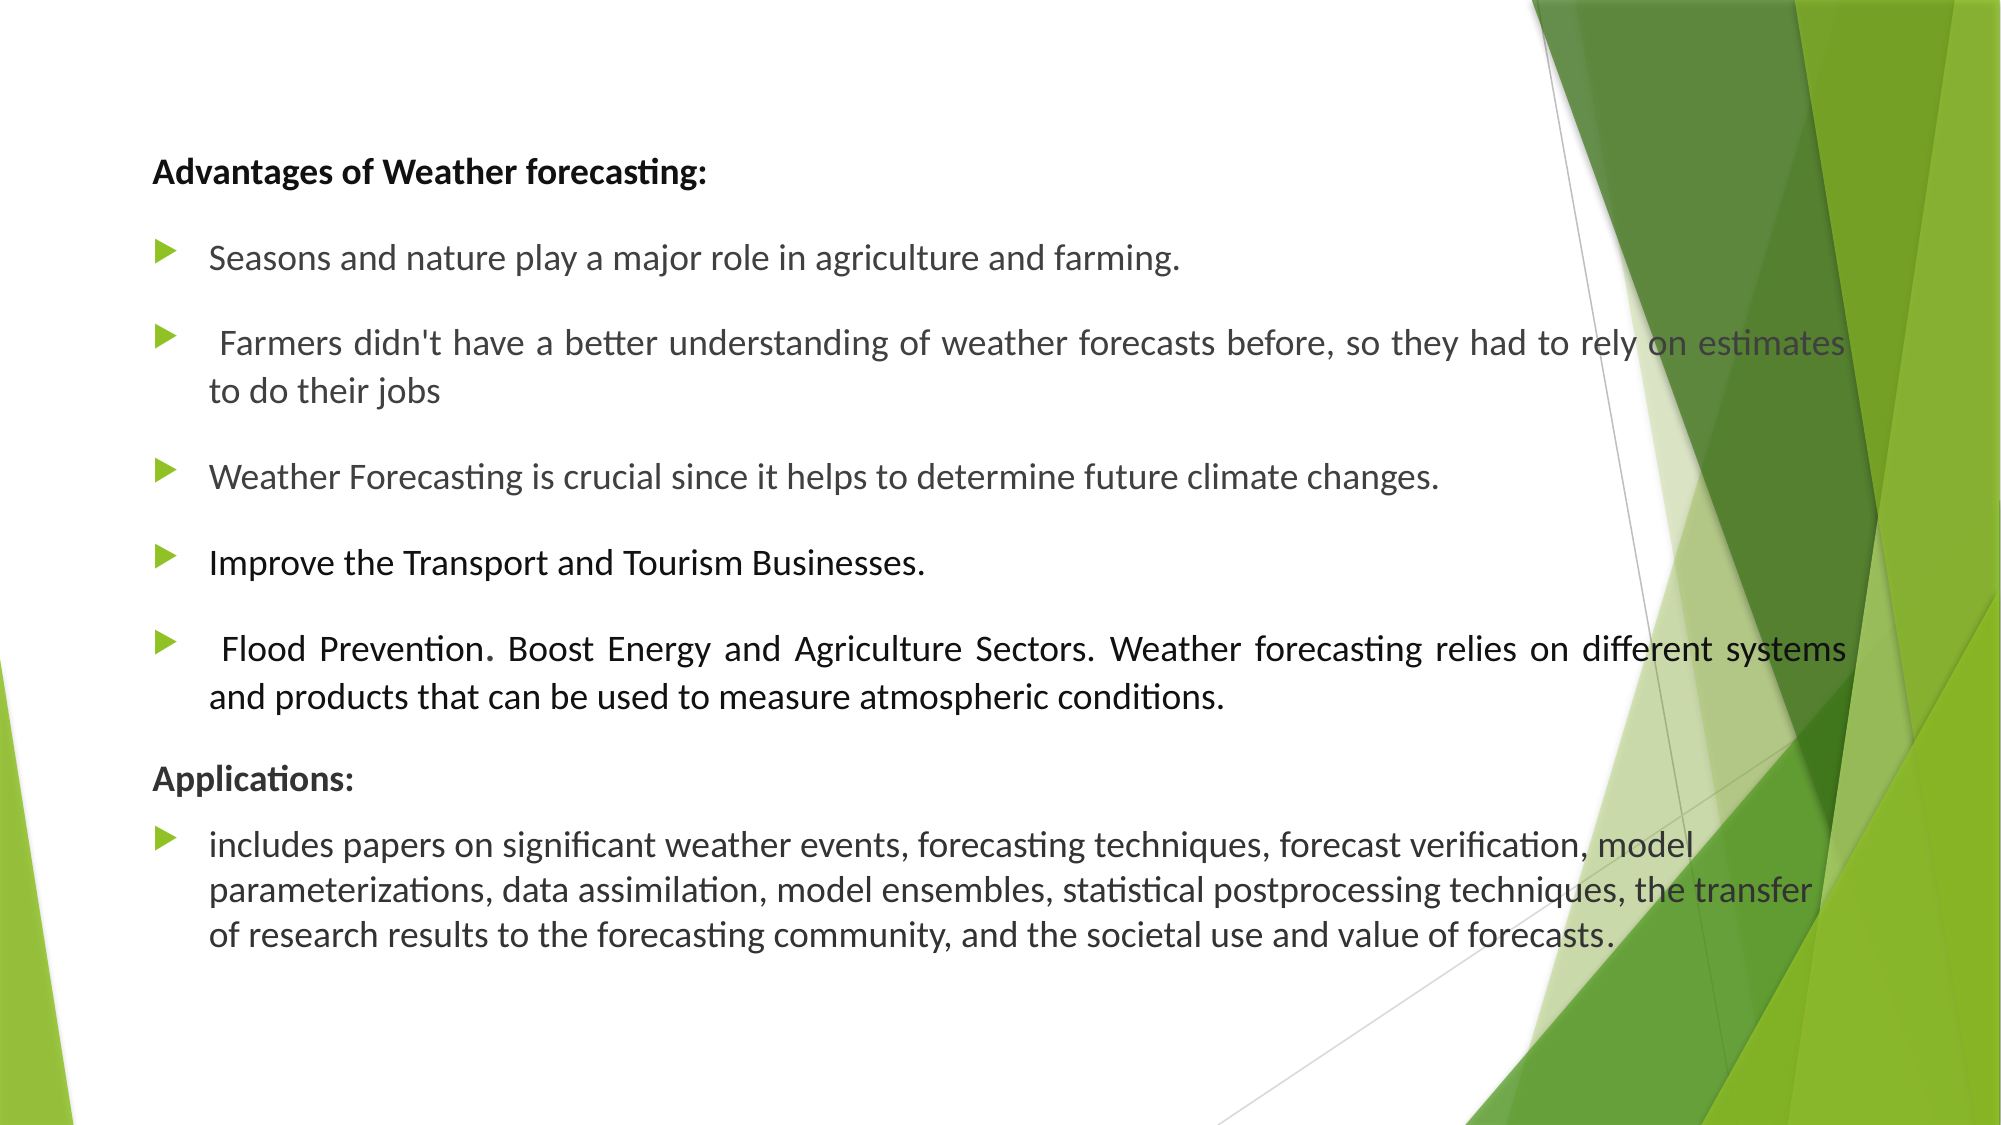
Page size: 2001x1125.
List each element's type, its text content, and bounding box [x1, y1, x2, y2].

list Advantages of Weather forecasting: Seasons and nature play a major role in agriculture and farming. Farmers didn't have a better understanding of weather forecasts before, so they had to rely on estimates to do their jobs Weather Forecasting is crucial since it helps to determine future climate changes. Improve the Transport and Tourism Businesses. Flood Prevention. Boost Energy and Agriculture Sectors. Weather forecasting relies on different systems and products that can be used to measure atmospheric conditions. Applications: includes papers on significant weather events, forecasting techniques, forecast verification, model parameterizations, data assimilation, model ensembles, statistical postprocessing techniques, the transfer of research results to the forecasting community, and the societal use and value of forecasts. [137, 136, 1863, 989]
